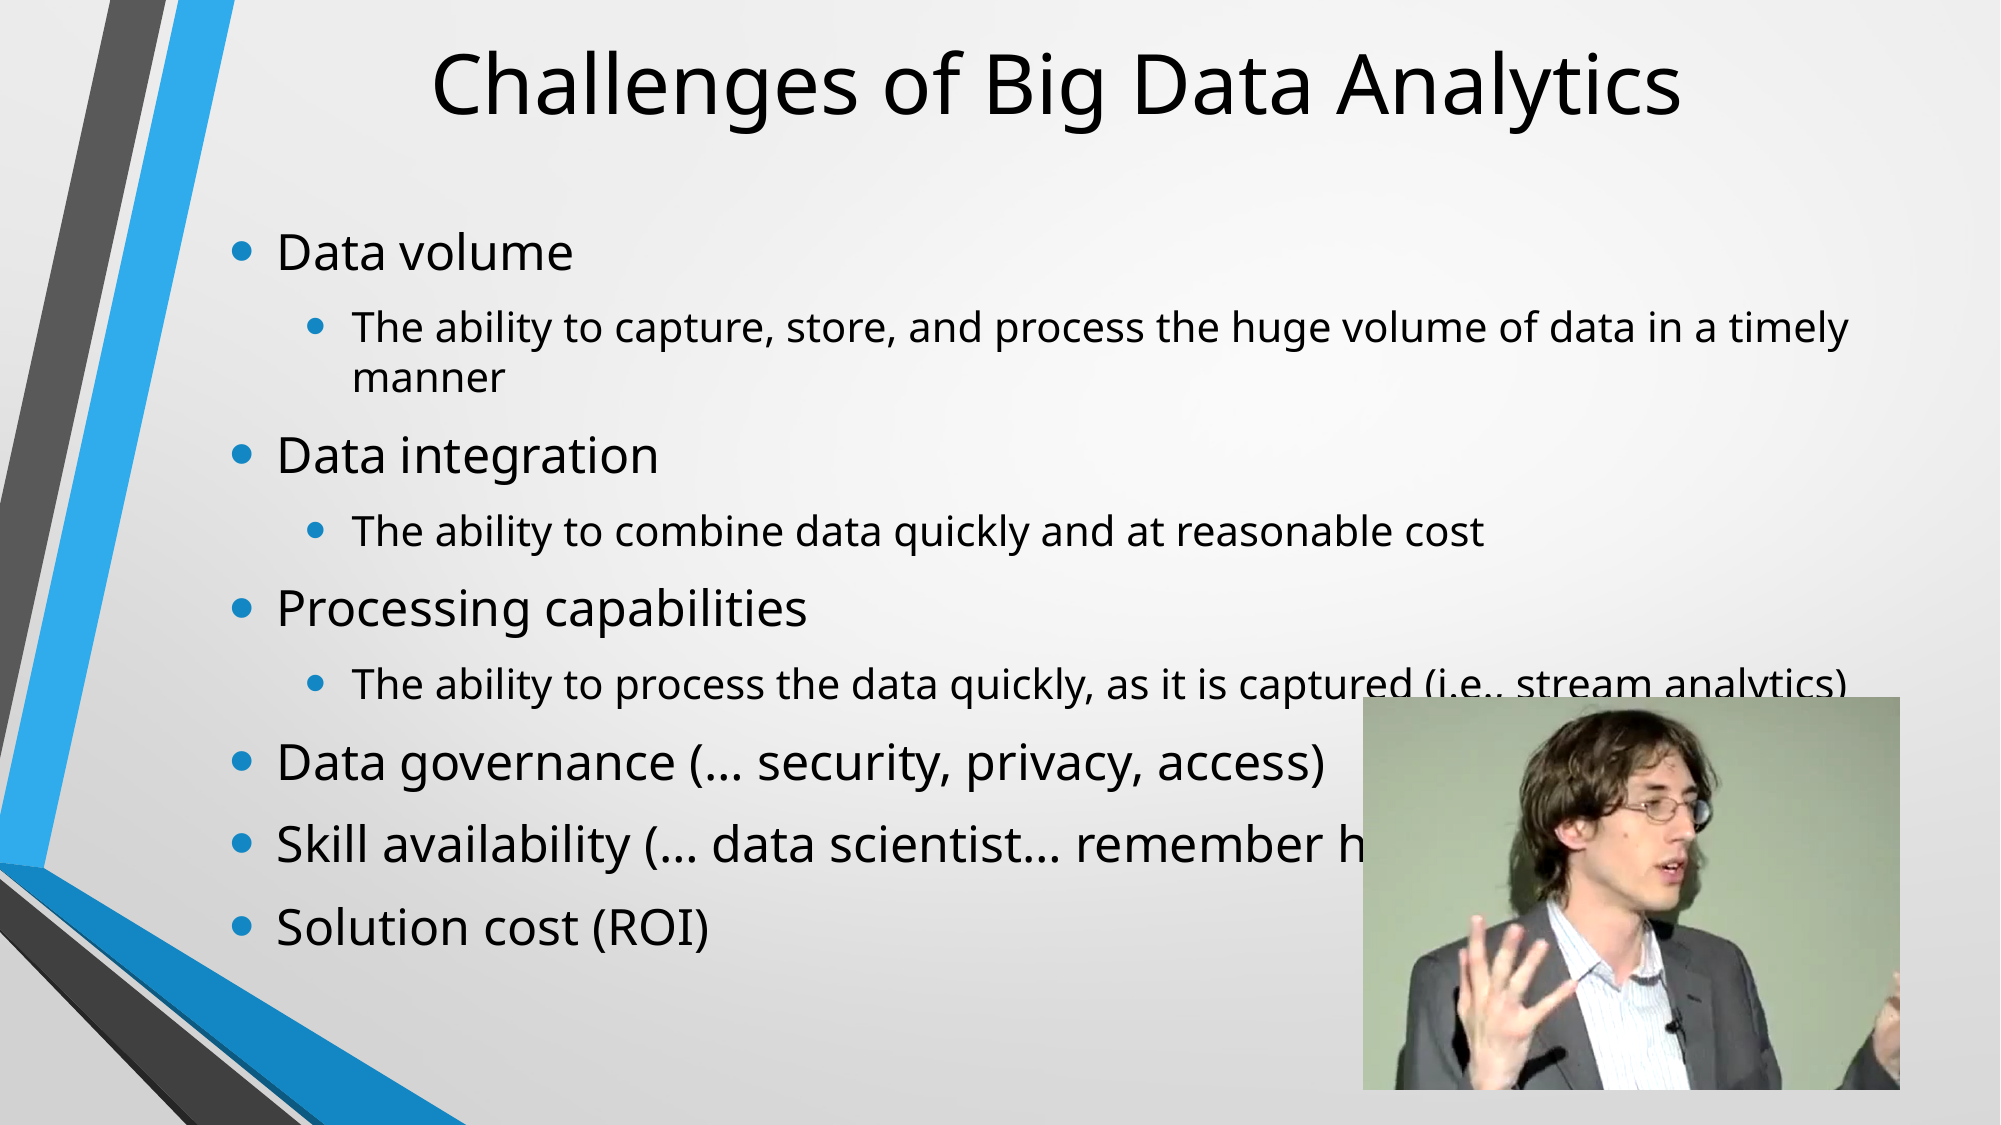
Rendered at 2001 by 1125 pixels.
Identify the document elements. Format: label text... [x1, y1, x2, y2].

picture [1363, 697, 1901, 1090]
title Challenges of Big Data Analytics [214, 0, 1900, 163]
list Data volume The ability to capture, store, and process the huge volume of data in a timely manner Data integration The ability to combine data quickly and at reasonable cost Processing capabilities The ability to process the data quickly, as it is captured (i.e., stream analytics) Data governance (… security, privacy, access) Skill availability (… data scientist… remember him?) Solution cost (ROI) [214, 212, 1900, 985]
